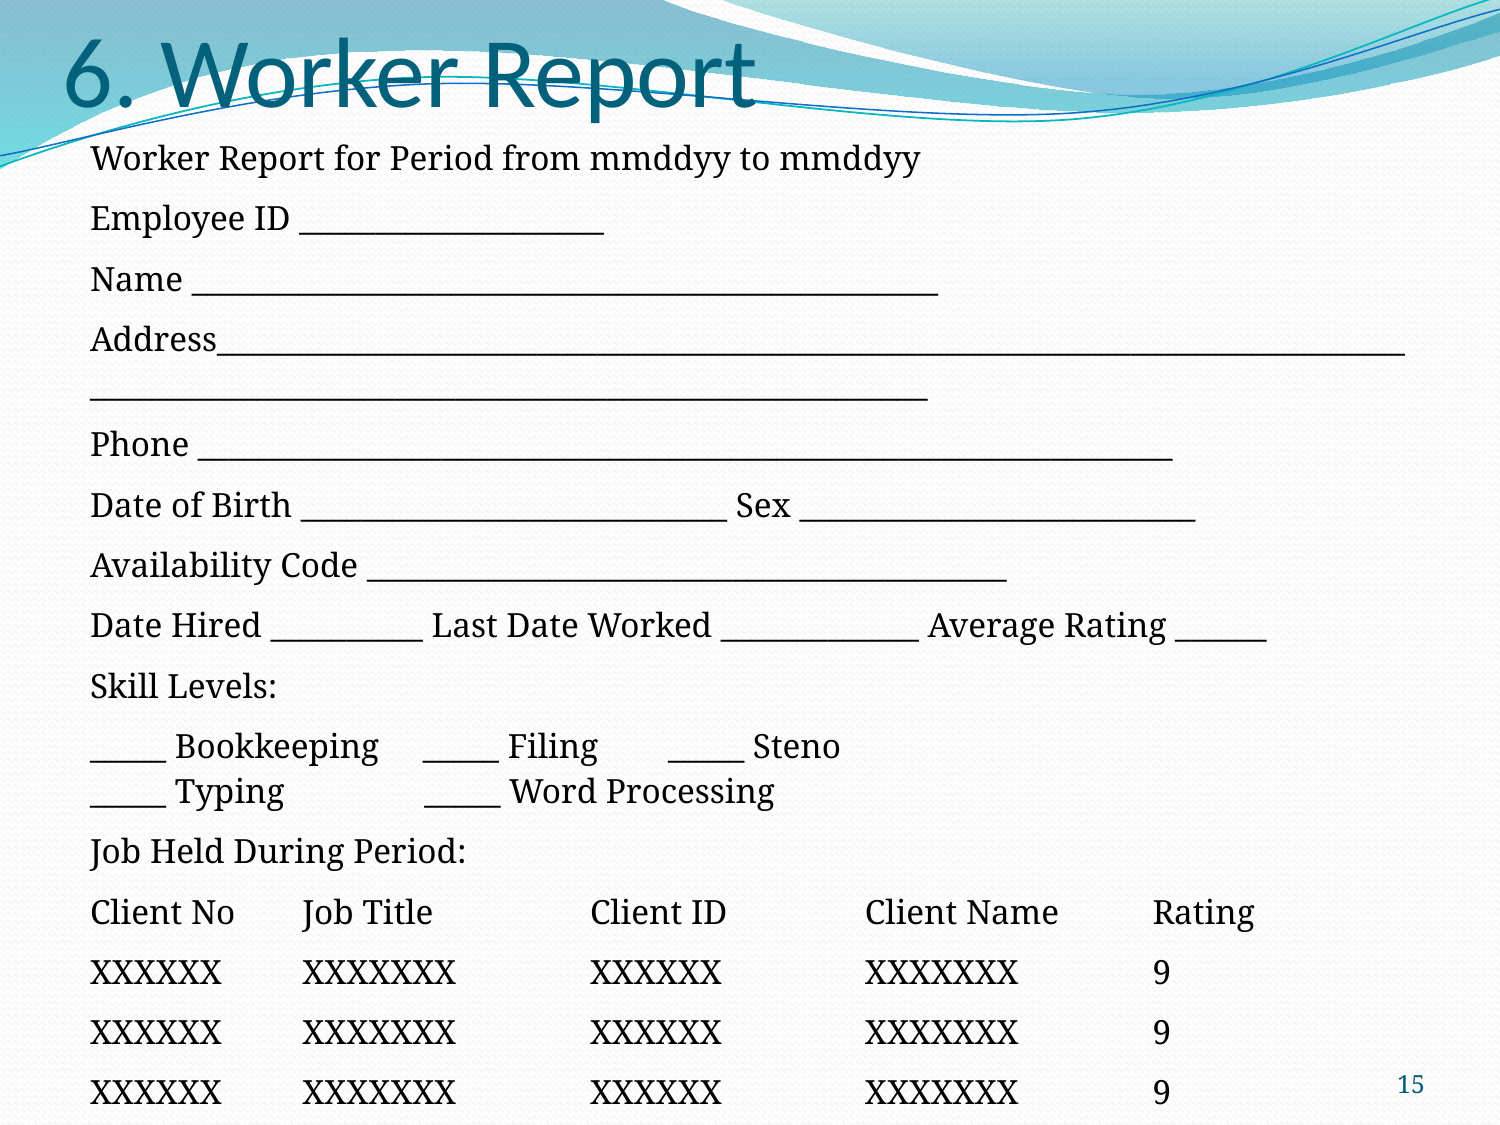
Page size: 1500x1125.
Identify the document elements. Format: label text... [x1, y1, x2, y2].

table_header Worker Report for Period from mmddyy to mmddyy [75, 127, 1425, 188]
table_cell Client No [75, 881, 287, 942]
table_cell XXXXXX [75, 1002, 287, 1062]
table_cell Date Hired __________ Last Date Worked _____________ Average Rating ______ [75, 595, 1425, 655]
table_cell Employee ID ____________________ [75, 188, 1425, 248]
table_cell XXXXXX [75, 942, 287, 1002]
table_cell XXXXXXX [850, 1002, 1137, 1062]
table_cell Phone ________________________________________________________________ [75, 414, 1425, 474]
table_cell _____ Bookkeeping _____ Filing _____ Steno _____ Typing _____ Word Processing [75, 715, 1425, 821]
table_cell Job Held During Period: [75, 821, 1425, 881]
table_cell Name _________________________________________________ [75, 248, 1425, 308]
table_cell XXXXXXX [287, 1002, 575, 1062]
table_cell Client ID [575, 881, 850, 942]
table_cell XXXXXXX [287, 942, 575, 1002]
table_cell 9 [1137, 1062, 1425, 1122]
table_cell Client Name [850, 881, 1137, 942]
table_cell XXXXXXX [850, 942, 1137, 1002]
table_cell XXXXXXX [287, 1062, 575, 1122]
table_cell Skill Levels: [75, 655, 1425, 715]
table_cell XXXXXXX [850, 1062, 1137, 1122]
title 6. Worker Report [62, 0, 1213, 128]
table_cell XXXXXX [575, 942, 850, 1002]
table_cell Address_____________________________________________________________________________________________________________________________________ [75, 308, 1425, 414]
table_cell XXXXXX [575, 1062, 850, 1122]
table_cell Availability Code __________________________________________ [75, 535, 1425, 595]
slide_number 15 [1299, 1042, 1425, 1103]
table_cell 9 [1137, 942, 1425, 1002]
table_cell Job Title [287, 881, 575, 942]
table_cell Rating [1137, 881, 1425, 942]
table_cell XXXXXX [575, 1002, 850, 1062]
table_cell Date of Birth ____________________________ Sex __________________________ [75, 474, 1425, 535]
table_cell XXXXXX [75, 1062, 287, 1122]
table_cell 9 [1137, 1002, 1425, 1062]
